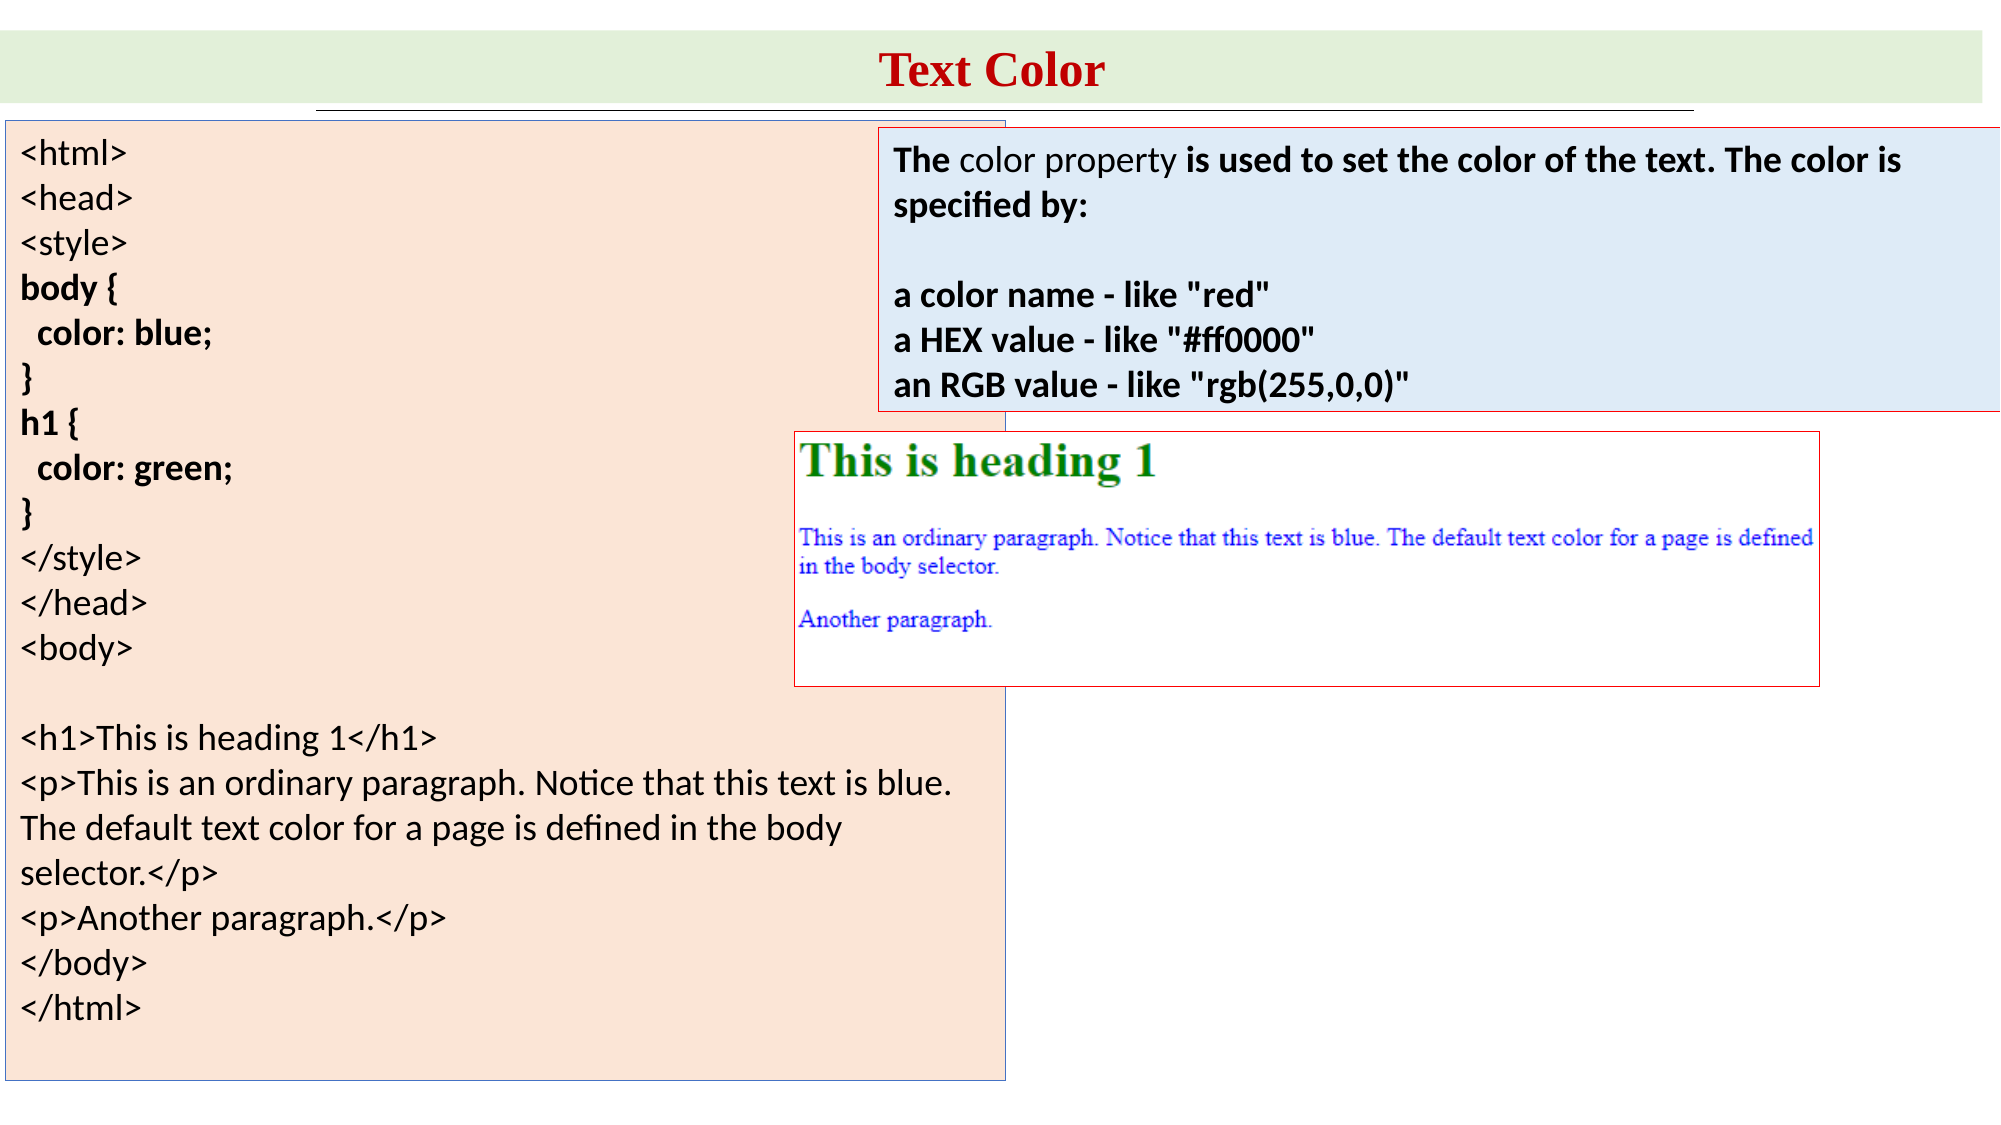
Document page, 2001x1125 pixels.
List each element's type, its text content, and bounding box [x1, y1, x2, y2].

text_box The color property is used to set the color of the text. The color is specified by: a color name - like "red" a HEX value - like "#ff0000" an RGB value - like "rgb(255,0,0)" [878, 127, 2000, 412]
text_box Text Color [0, 30, 1983, 104]
picture [794, 431, 1820, 687]
text_box <html> <head> <style> body { color: blue; } h1 { color: green; } </style> </head> <body> <h1>This is heading 1</h1> <p>This is an ordinary paragraph. Notice that this text is blue. The default text color for a page is defined in the body selector.</p> <p>Another paragraph.</p> </body> </html> [5, 120, 1006, 1081]
